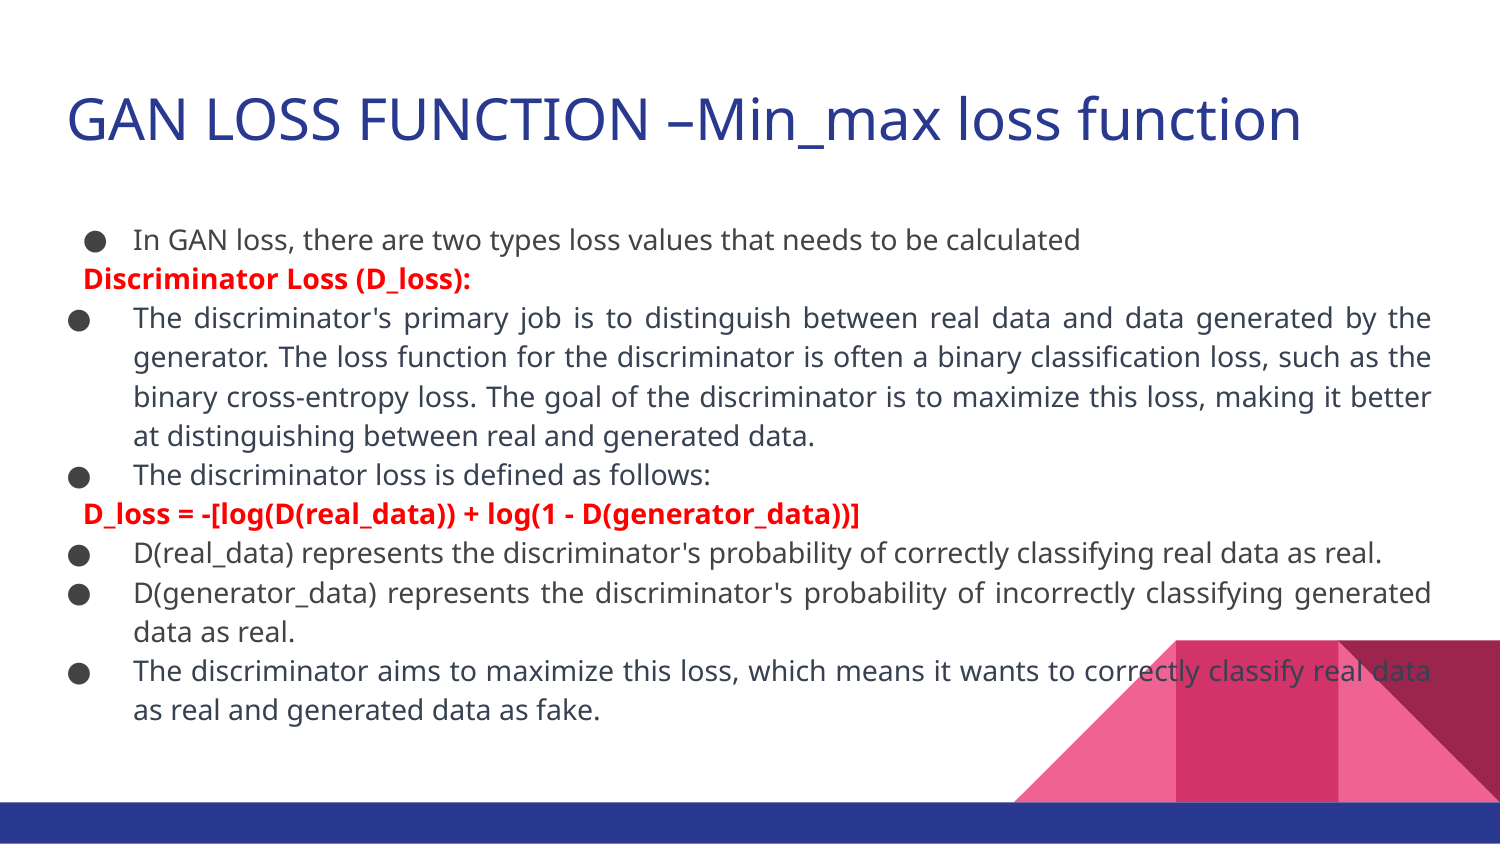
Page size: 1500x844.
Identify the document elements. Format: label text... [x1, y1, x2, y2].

title GAN LOSS FUNCTION –Min_max loss function [51, 67, 1449, 167]
list In GAN loss, there are two types loss values that needs to be calculated Discriminator Loss (D_loss): The discriminator's primary job is to distinguish between real data and data generated by the generator. The loss function for the discriminator is often a binary classification loss, such as the binary cross-entropy loss. The goal of the discriminator is to maximize this loss, making it better at distinguishing between real and generated data. The discriminator loss is defined as follows: D_loss = -[log(D(real_data)) + log(1 - D(generator_data))] D(real_data) represents the discriminator's probability of correctly classifying real data as real. D(generator_data) represents the discriminator's probability of incorrectly classifying generated data as real. The discriminator aims to maximize this loss, which means it wants to correctly classify real data as real and generated data as fake. [51, 201, 1449, 750]
